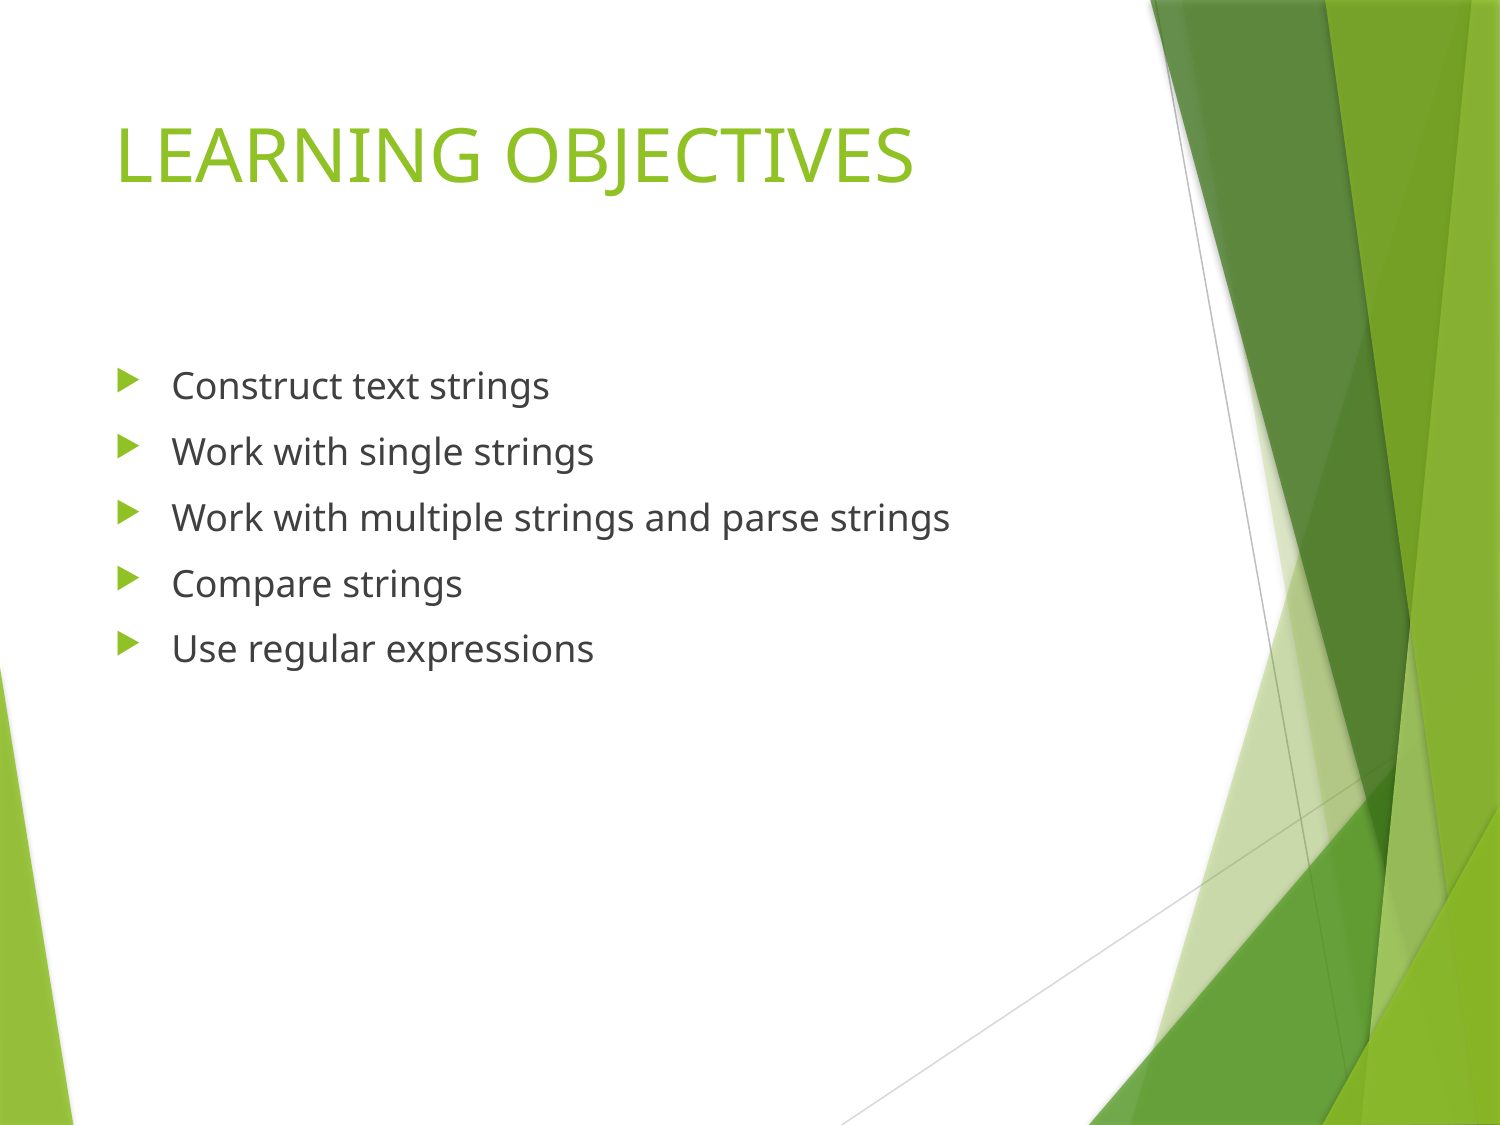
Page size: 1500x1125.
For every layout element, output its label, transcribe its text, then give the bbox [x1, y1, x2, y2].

title LEARNING OBJECTIVES [99, 99, 1142, 317]
list Construct text strings Work with single strings Work with multiple strings and parse strings Compare strings Use regular expressions [99, 354, 1142, 992]
